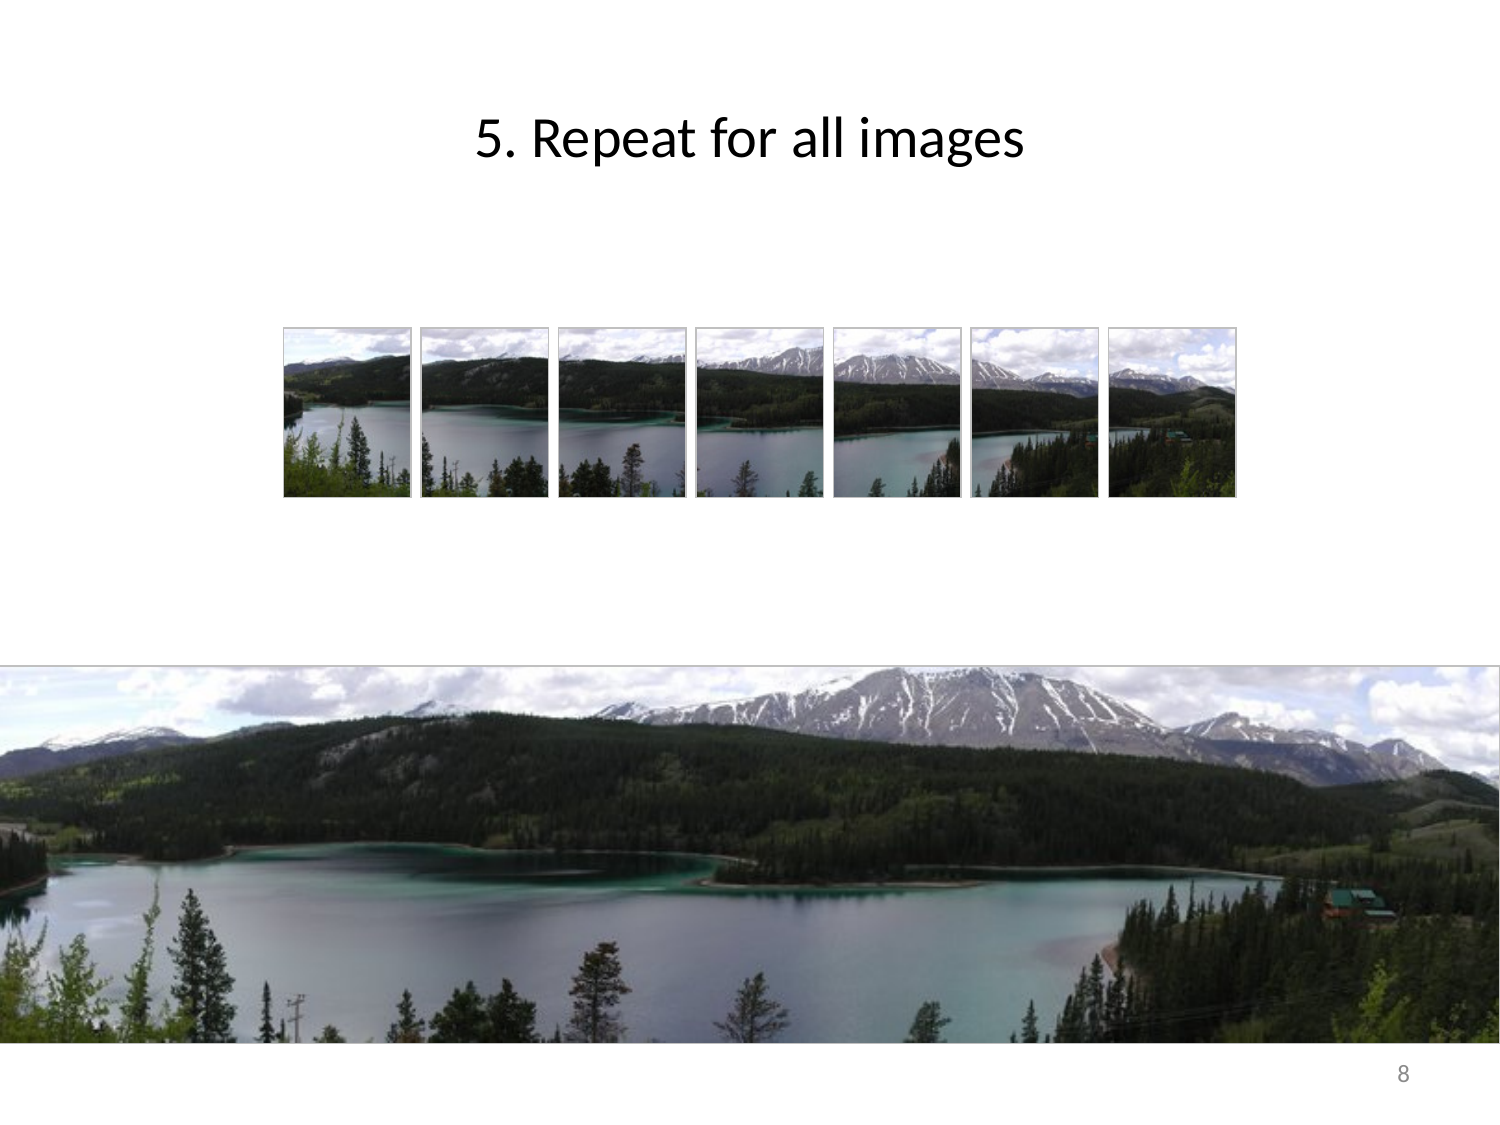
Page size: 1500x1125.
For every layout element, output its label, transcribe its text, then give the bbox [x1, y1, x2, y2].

picture [0, 666, 1500, 1043]
slide_number 8 [1074, 1051, 1425, 1103]
title 5. Repeat for all images [75, 40, 1425, 229]
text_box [283, 328, 1236, 497]
